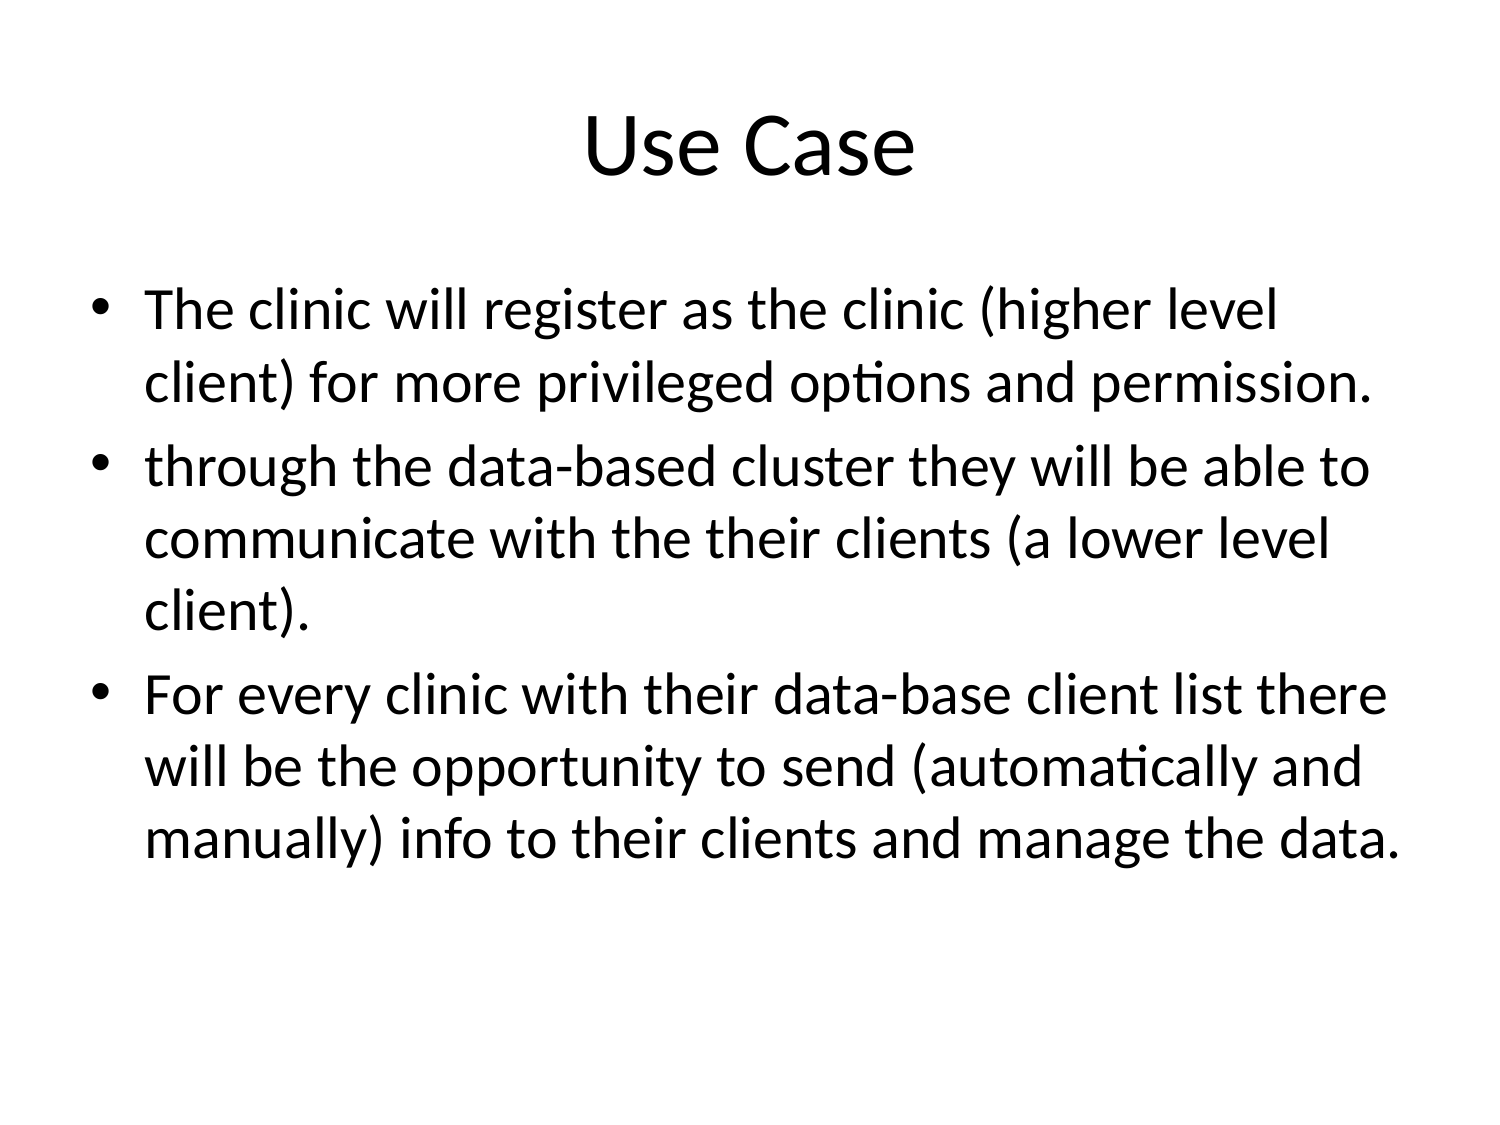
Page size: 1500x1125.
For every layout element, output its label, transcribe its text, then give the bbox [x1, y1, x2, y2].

list The clinic will register as the clinic (higher level client) for more privileged options and permission. through the data-based cluster they will be able to communicate with the their clients (a lower level client). For every clinic with their data-base client list there will be the opportunity to send (automatically and manually) info to their clients and manage the data. [75, 262, 1425, 1005]
title Use Case [75, 45, 1425, 233]
